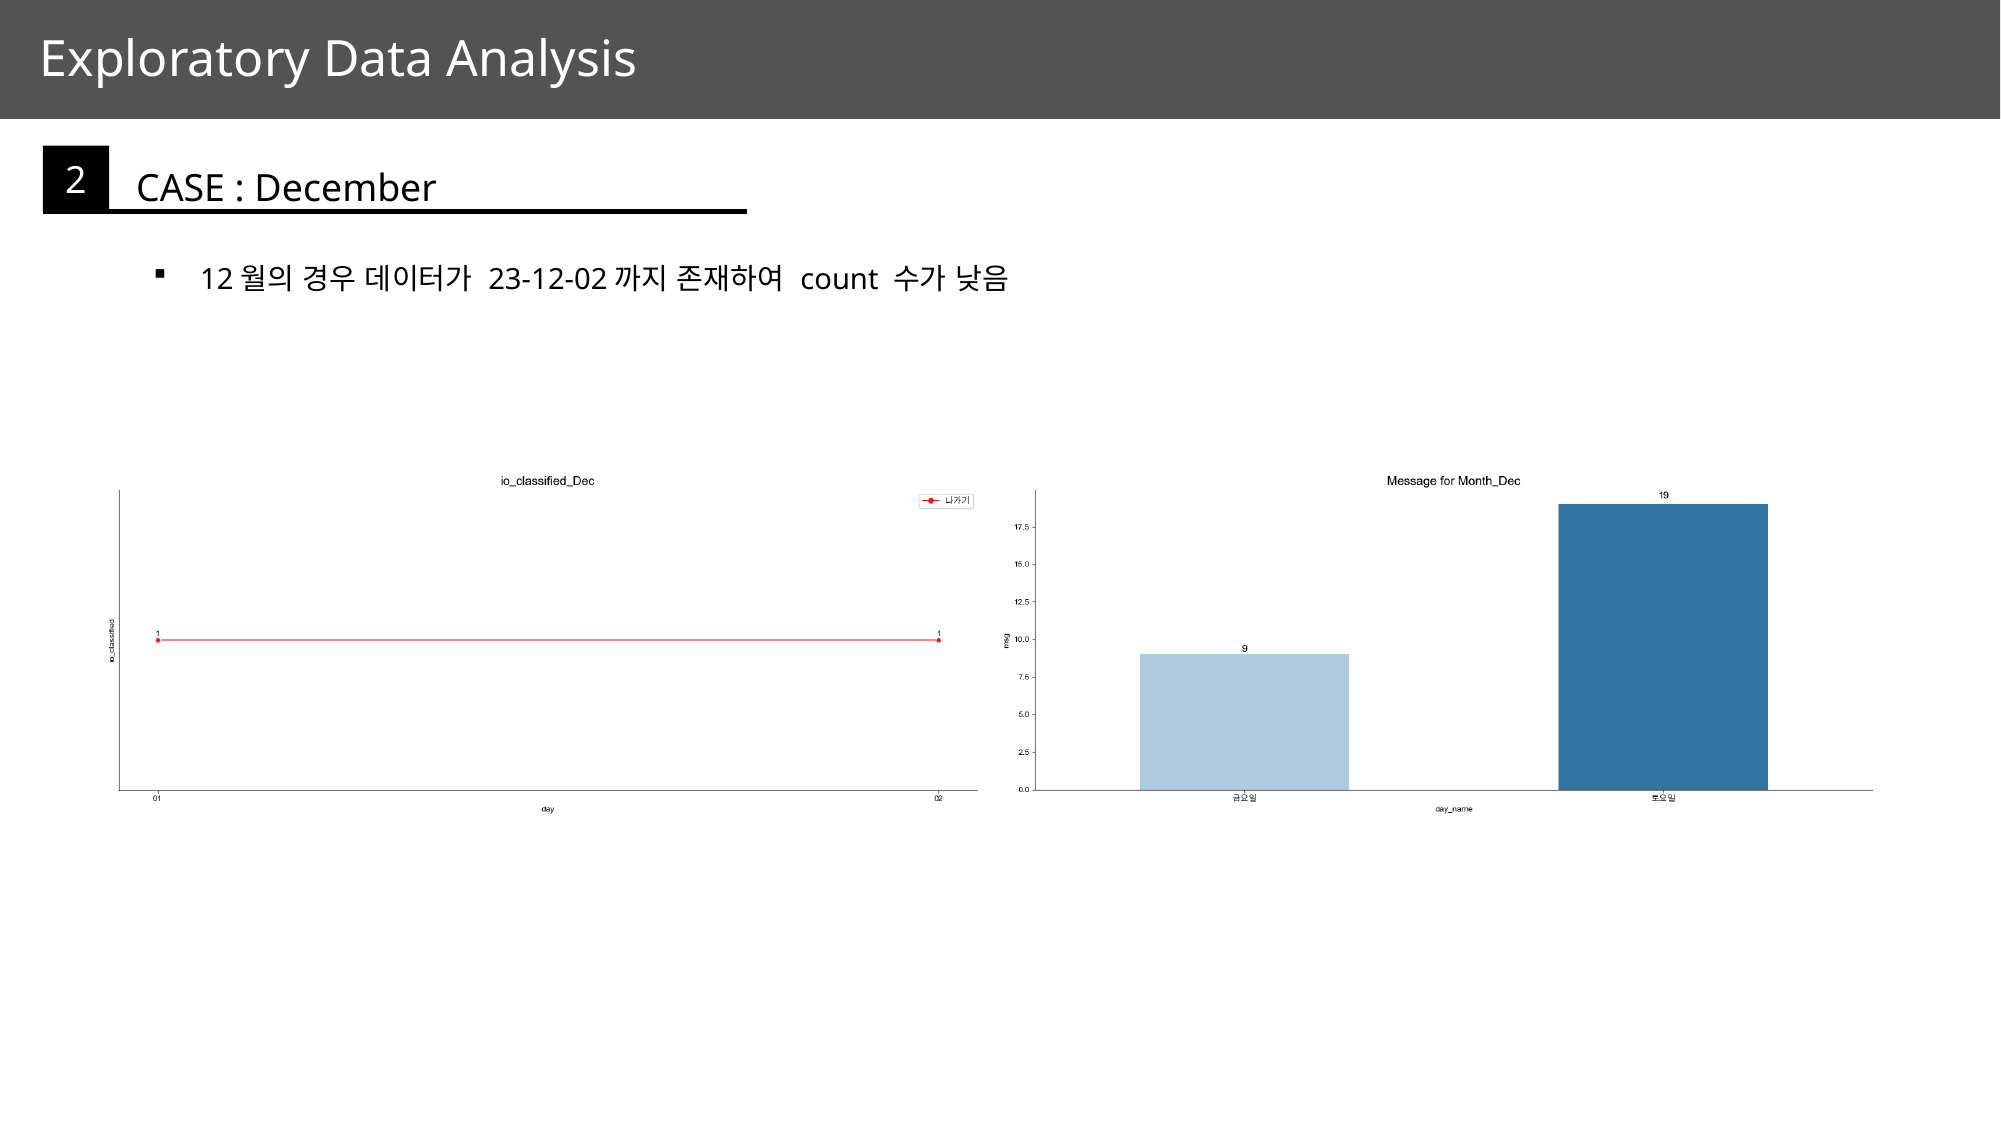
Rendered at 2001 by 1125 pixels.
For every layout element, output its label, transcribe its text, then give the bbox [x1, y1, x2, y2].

picture [99, 467, 986, 822]
text_box Exploratory Data Analysis [25, 18, 653, 94]
text_box 12월의 경우 데이터가 23-12-02까지 존재하여 count 수가 낮음 [138, 253, 1311, 303]
text_box CASE : December [121, 145, 453, 209]
text_box 2 [42, 145, 110, 211]
picture [994, 467, 1881, 822]
